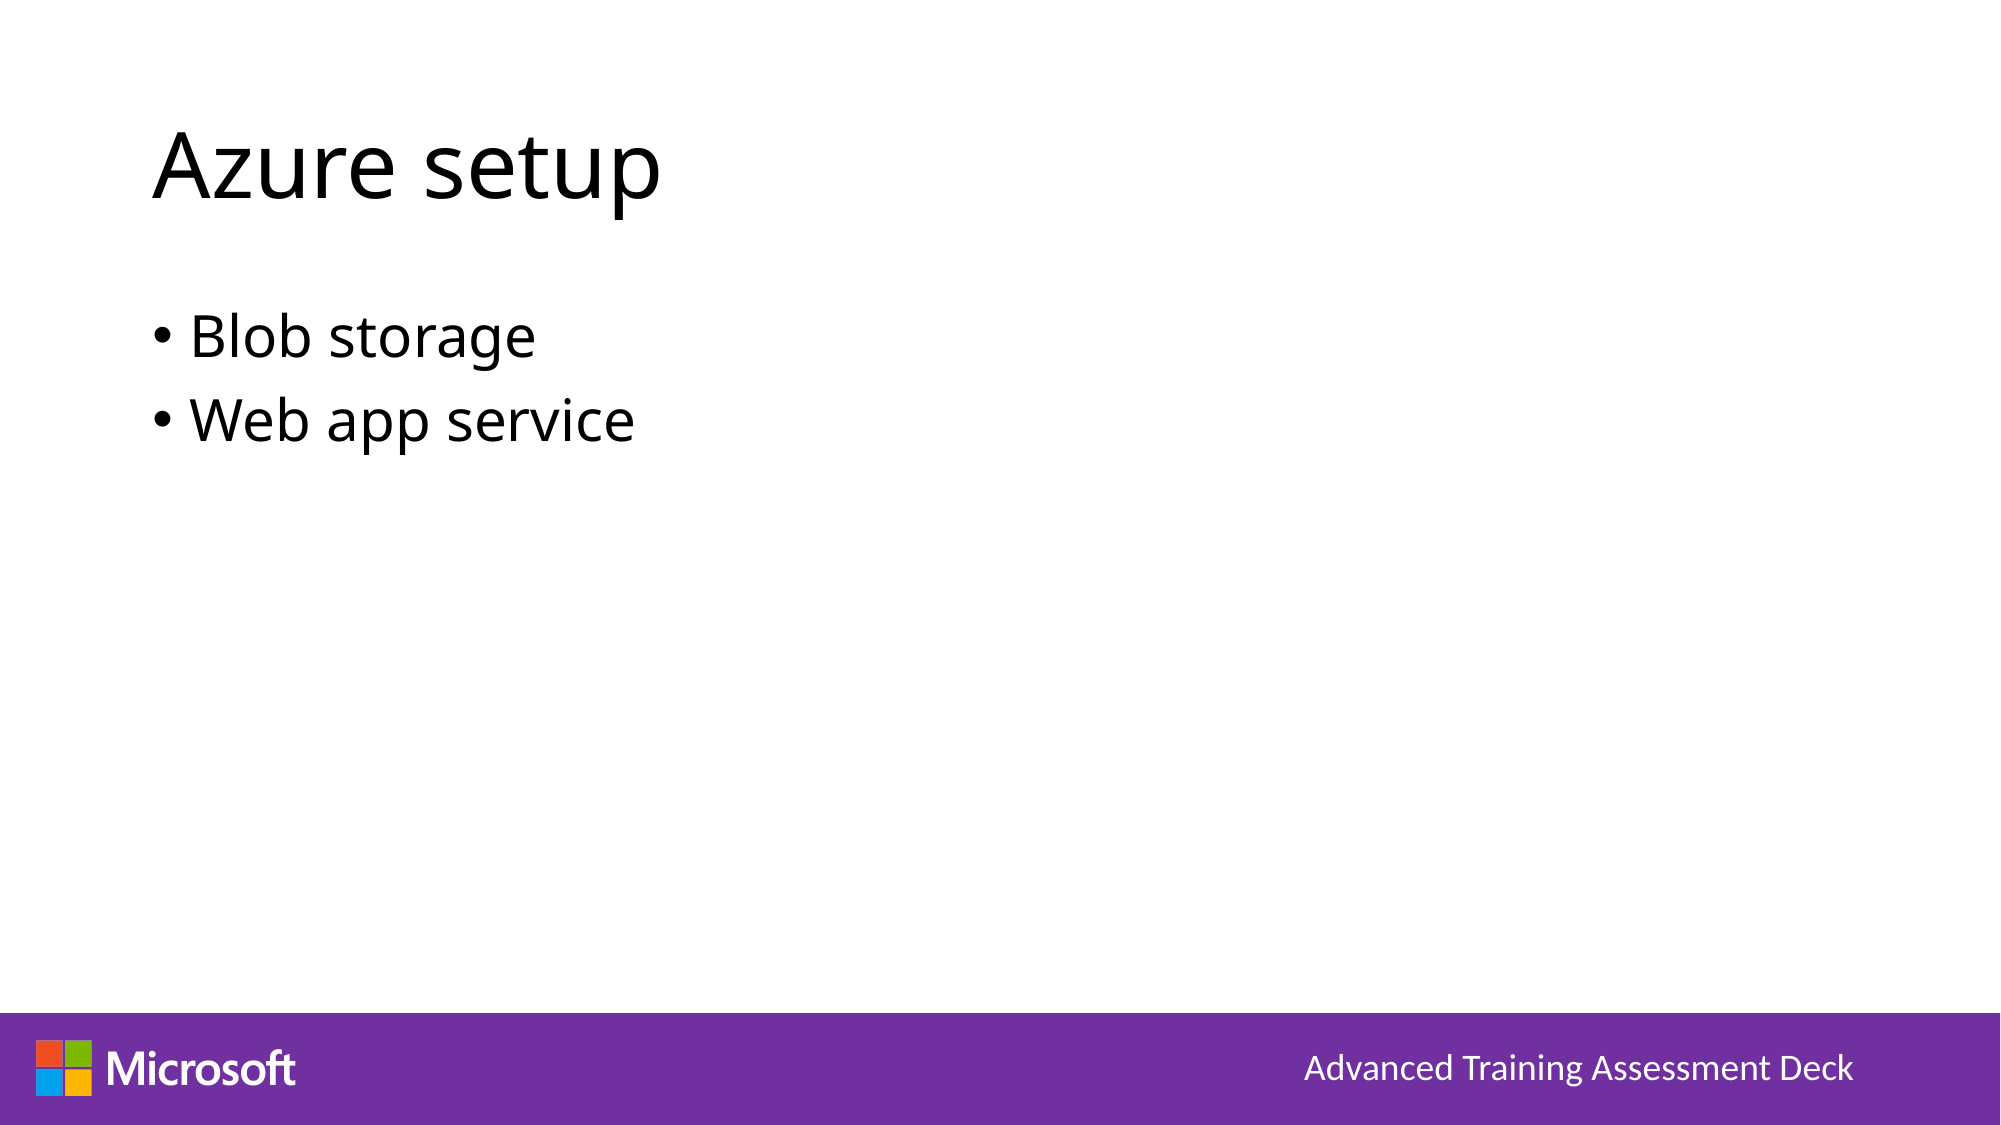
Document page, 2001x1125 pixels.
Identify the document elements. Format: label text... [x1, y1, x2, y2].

picture [0, 1007, 331, 1125]
list Blob storage Web app service [137, 299, 1863, 1014]
title Azure setup [137, 59, 1863, 278]
